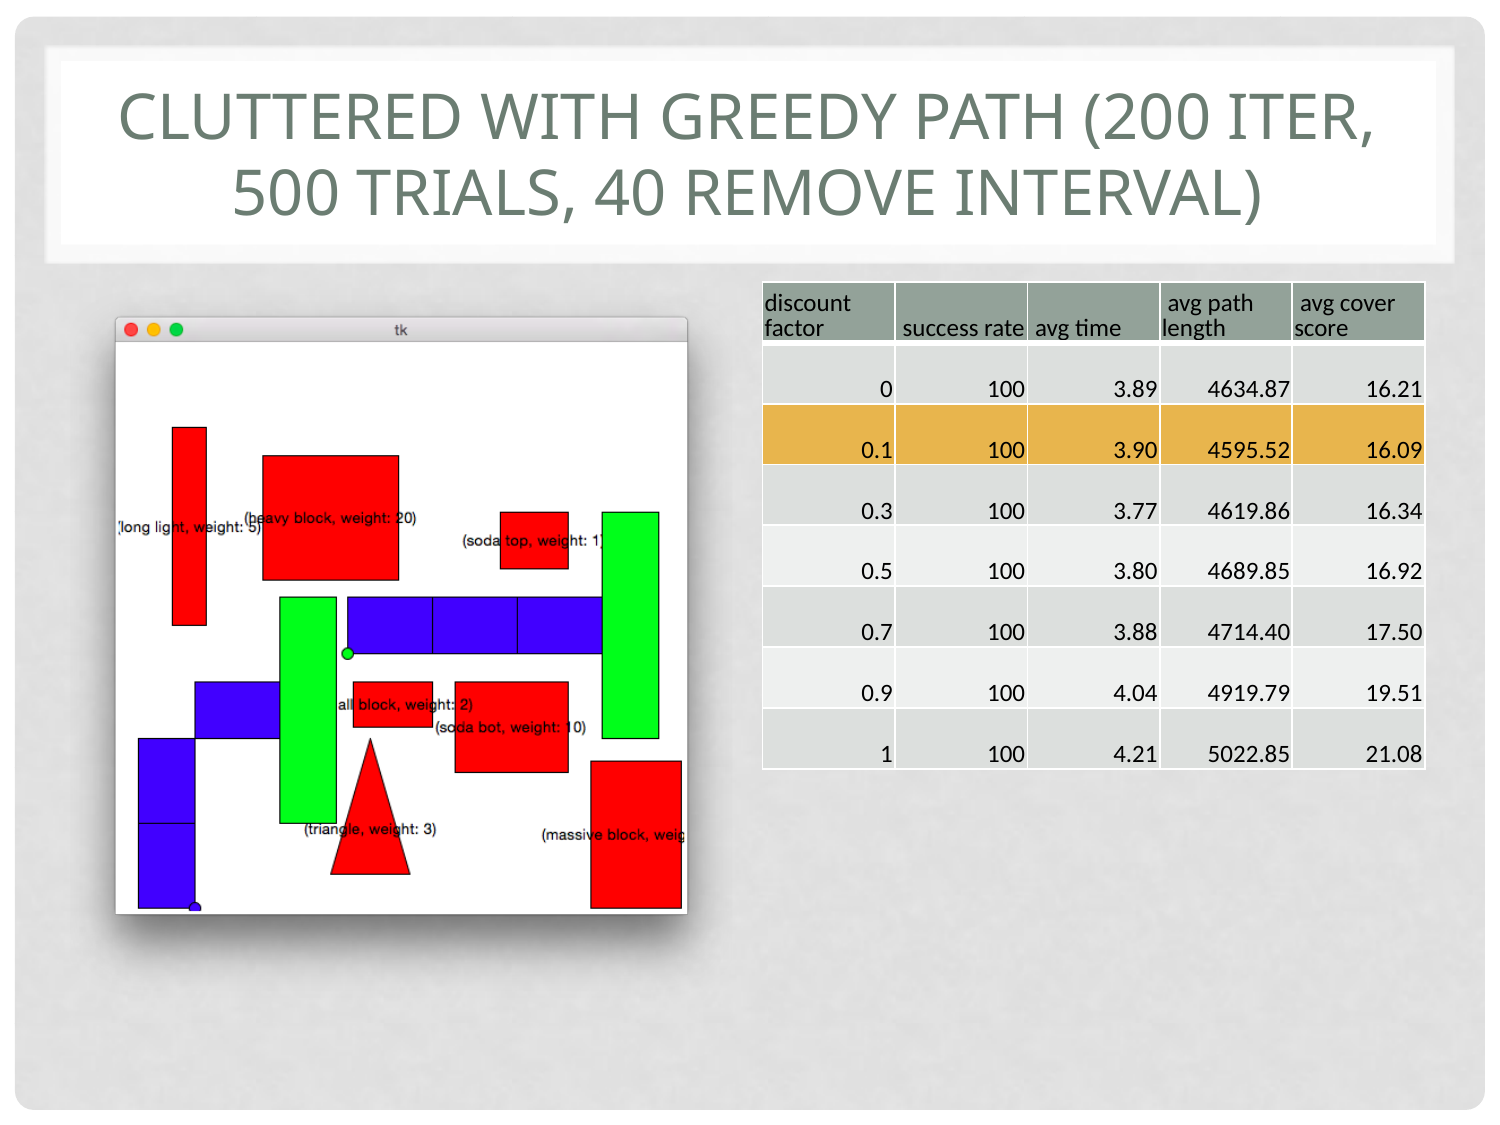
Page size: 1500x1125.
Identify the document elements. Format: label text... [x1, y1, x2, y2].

table_cell 16.21 [1293, 346, 1424, 403]
table_cell 4919.79 [1161, 648, 1291, 707]
table_cell 4619.86 [1161, 465, 1291, 524]
table_header avg cover score [1293, 283, 1424, 340]
table_cell 100 [896, 526, 1027, 585]
table_cell 100 [896, 405, 1027, 464]
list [69, 281, 733, 1006]
table_cell 4.21 [1028, 709, 1159, 768]
table_cell 5022.85 [1161, 709, 1291, 768]
table_cell 19.51 [1293, 648, 1424, 707]
table_cell 0.5 [763, 526, 894, 585]
table_cell 3.90 [1028, 405, 1159, 464]
title Cluttered with greedy path (200 iter, 500 trials, 40 remove interval) [69, 66, 1425, 238]
table_cell 4714.40 [1161, 587, 1291, 646]
table_cell 1 [763, 709, 894, 768]
table_cell 100 [896, 465, 1027, 524]
table_cell 3.77 [1028, 465, 1159, 524]
table_cell 100 [896, 346, 1027, 403]
table_cell 0.1 [763, 405, 894, 464]
table_header avg path length [1161, 283, 1291, 340]
table_cell 3.80 [1028, 526, 1159, 585]
table_cell 4689.85 [1161, 526, 1291, 585]
table_cell 16.09 [1293, 405, 1424, 464]
table_cell 4595.52 [1161, 405, 1291, 464]
table_cell 0 [763, 346, 894, 403]
table_cell 16.92 [1293, 526, 1424, 585]
table_header avg time [1028, 283, 1159, 340]
table_cell 4634.87 [1161, 346, 1291, 403]
table_header discount factor [763, 283, 894, 340]
table_cell 4.04 [1028, 648, 1159, 707]
table_header success rate [896, 283, 1027, 340]
table_cell 100 [896, 587, 1027, 646]
table_cell 3.88 [1028, 587, 1159, 646]
table_cell 100 [896, 648, 1027, 707]
table_cell 100 [896, 709, 1027, 768]
table_cell 16.34 [1293, 465, 1424, 524]
table_cell 0.9 [763, 648, 894, 707]
table_cell 0.7 [763, 587, 894, 646]
table_cell 0.3 [763, 465, 894, 524]
table_cell 3.89 [1028, 346, 1159, 403]
table_cell 21.08 [1293, 709, 1424, 768]
table_cell 17.50 [1293, 587, 1424, 646]
